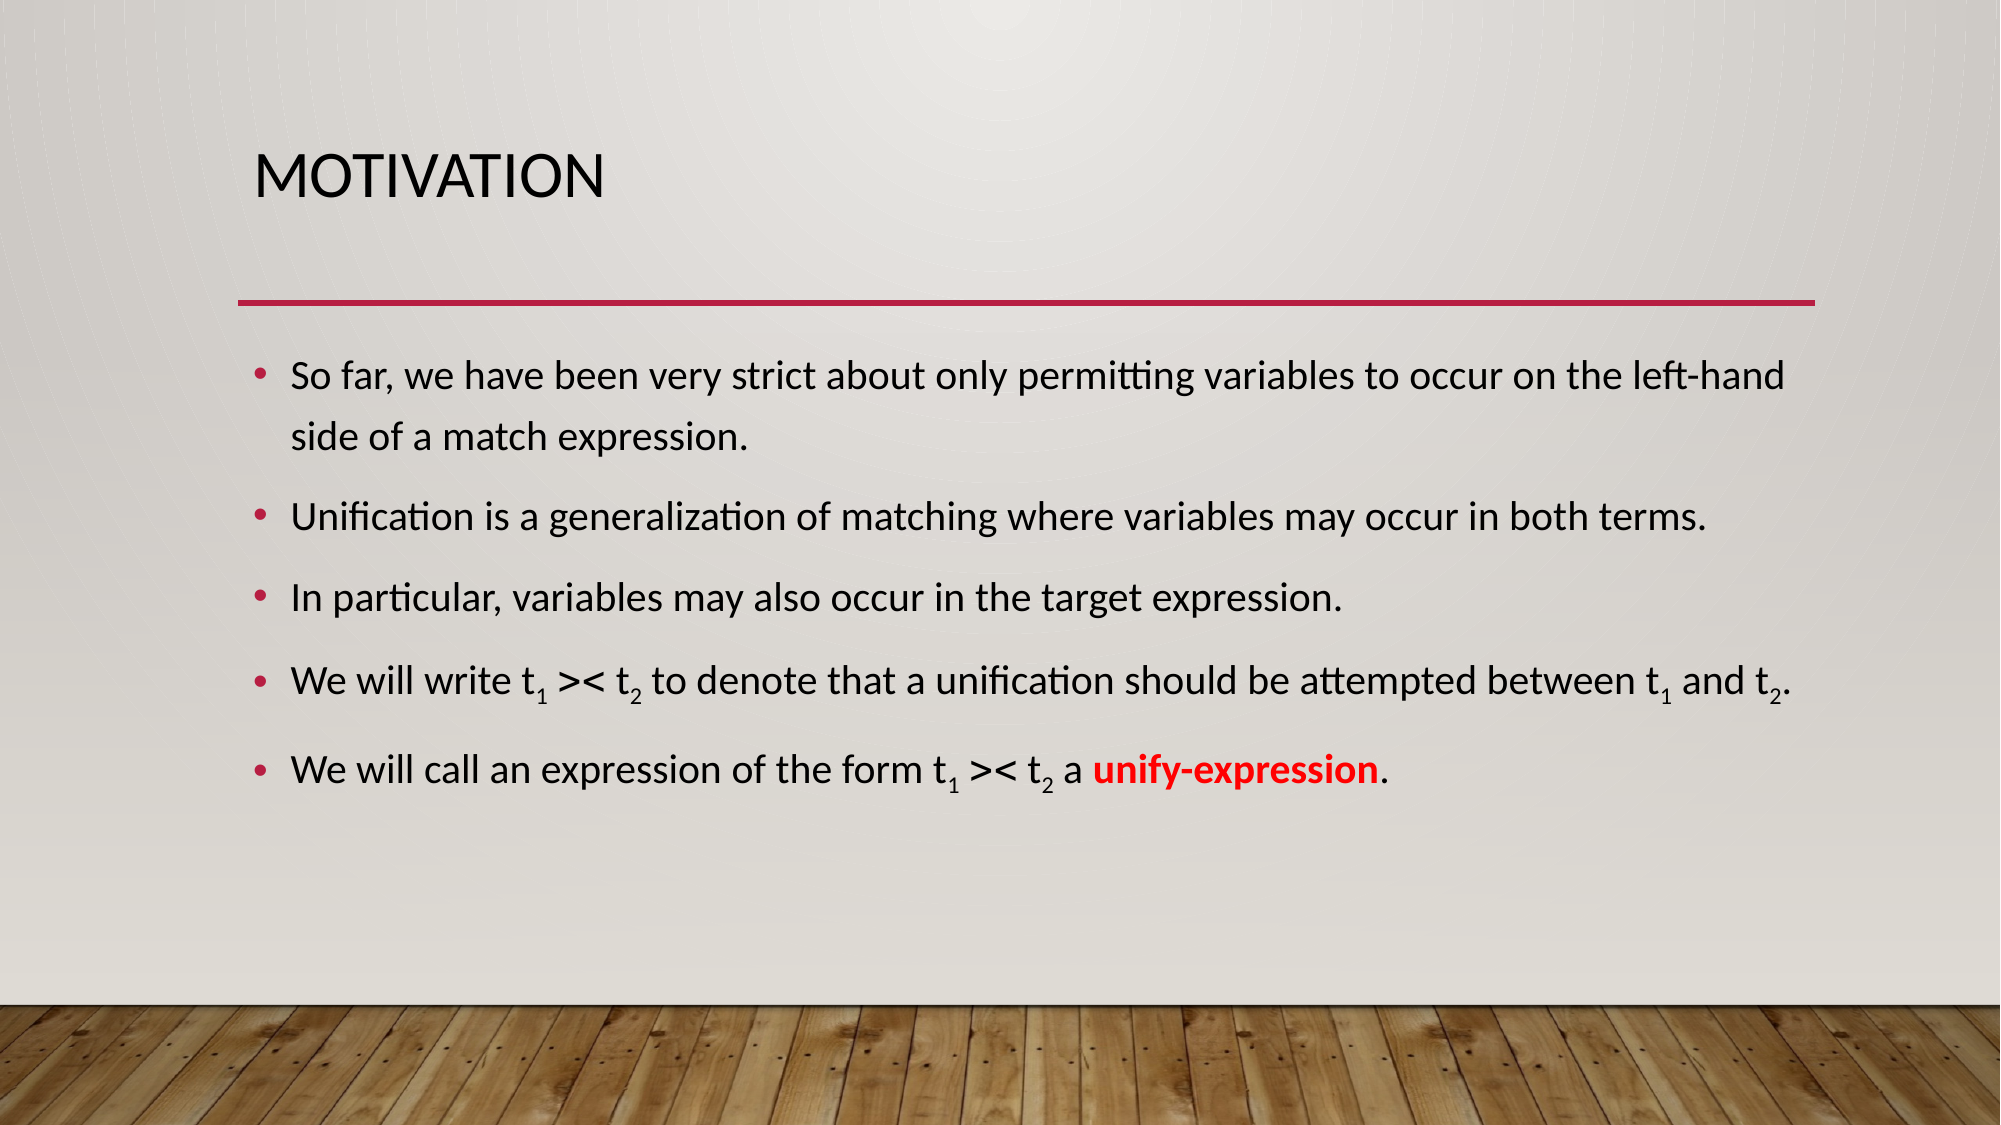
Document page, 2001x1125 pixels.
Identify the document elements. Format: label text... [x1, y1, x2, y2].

list So far, we have been very strict about only permitting variables to occur on the left-hand side of a match expression. Unification is a generalization of matching where variables may occur in both terms. In particular, variables may also occur in the target expression. We will write t1  t2 to denote that a unification should be attempted between t1 and t2. We will call an expression of the form t1  t2 a unify-expression. [238, 330, 1814, 897]
picture [0, 1005, 2000, 1125]
title Motivation [238, 131, 1814, 305]
